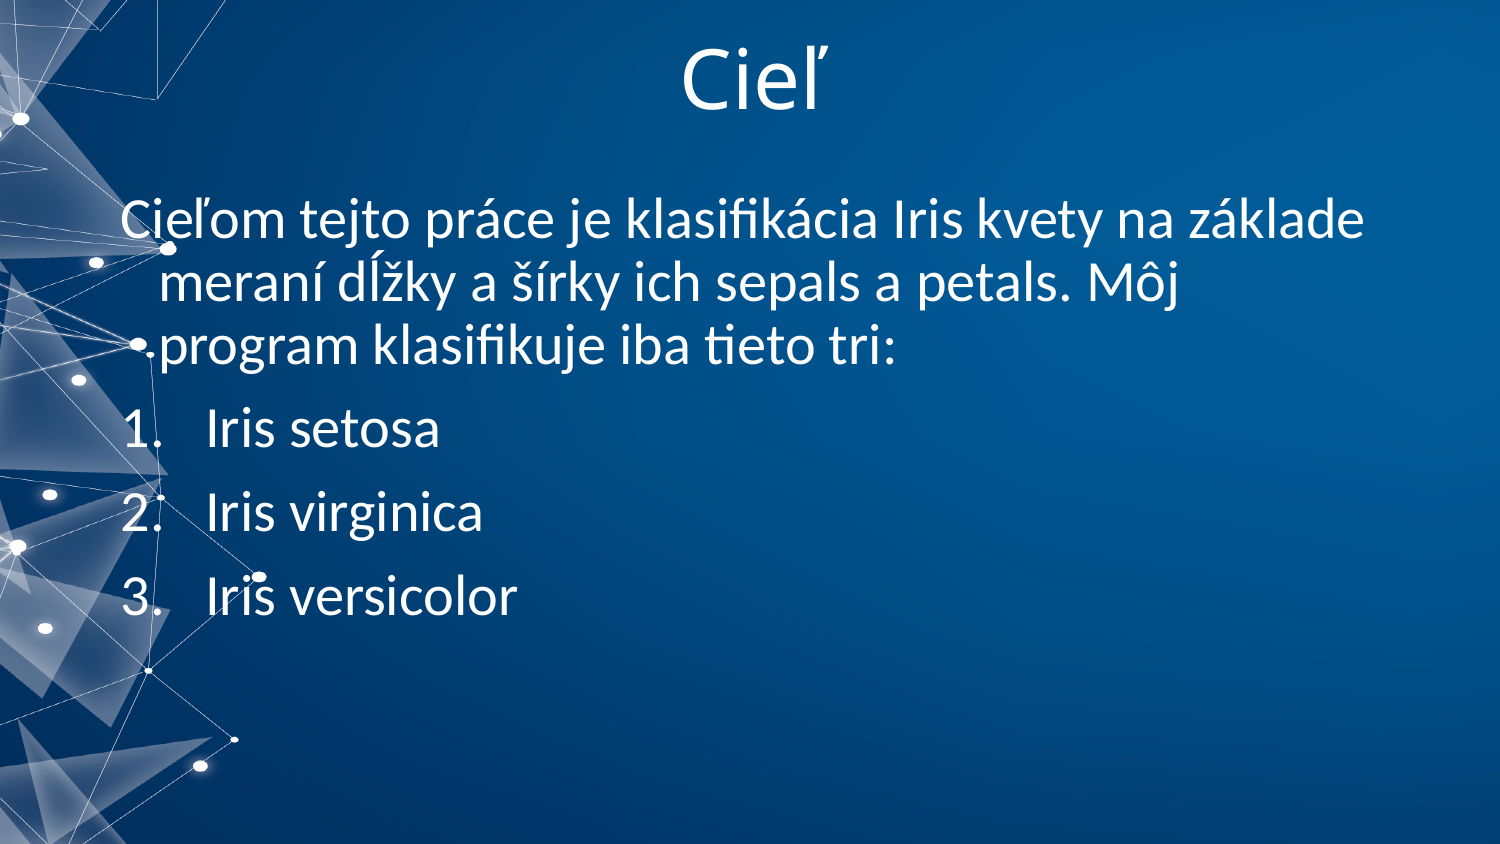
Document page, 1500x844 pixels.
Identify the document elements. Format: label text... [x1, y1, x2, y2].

picture [0, 0, 1500, 844]
list Cieľom tejto práce je klasifikácia Iris kvety na základe meraní dĺžky a šírky ich sepals a petals. Môj program klasifikuje iba tieto tri: Iris setosa Iris virginica Iris versicolor [105, 180, 1397, 760]
title Cieľ [108, 0, 1395, 165]
